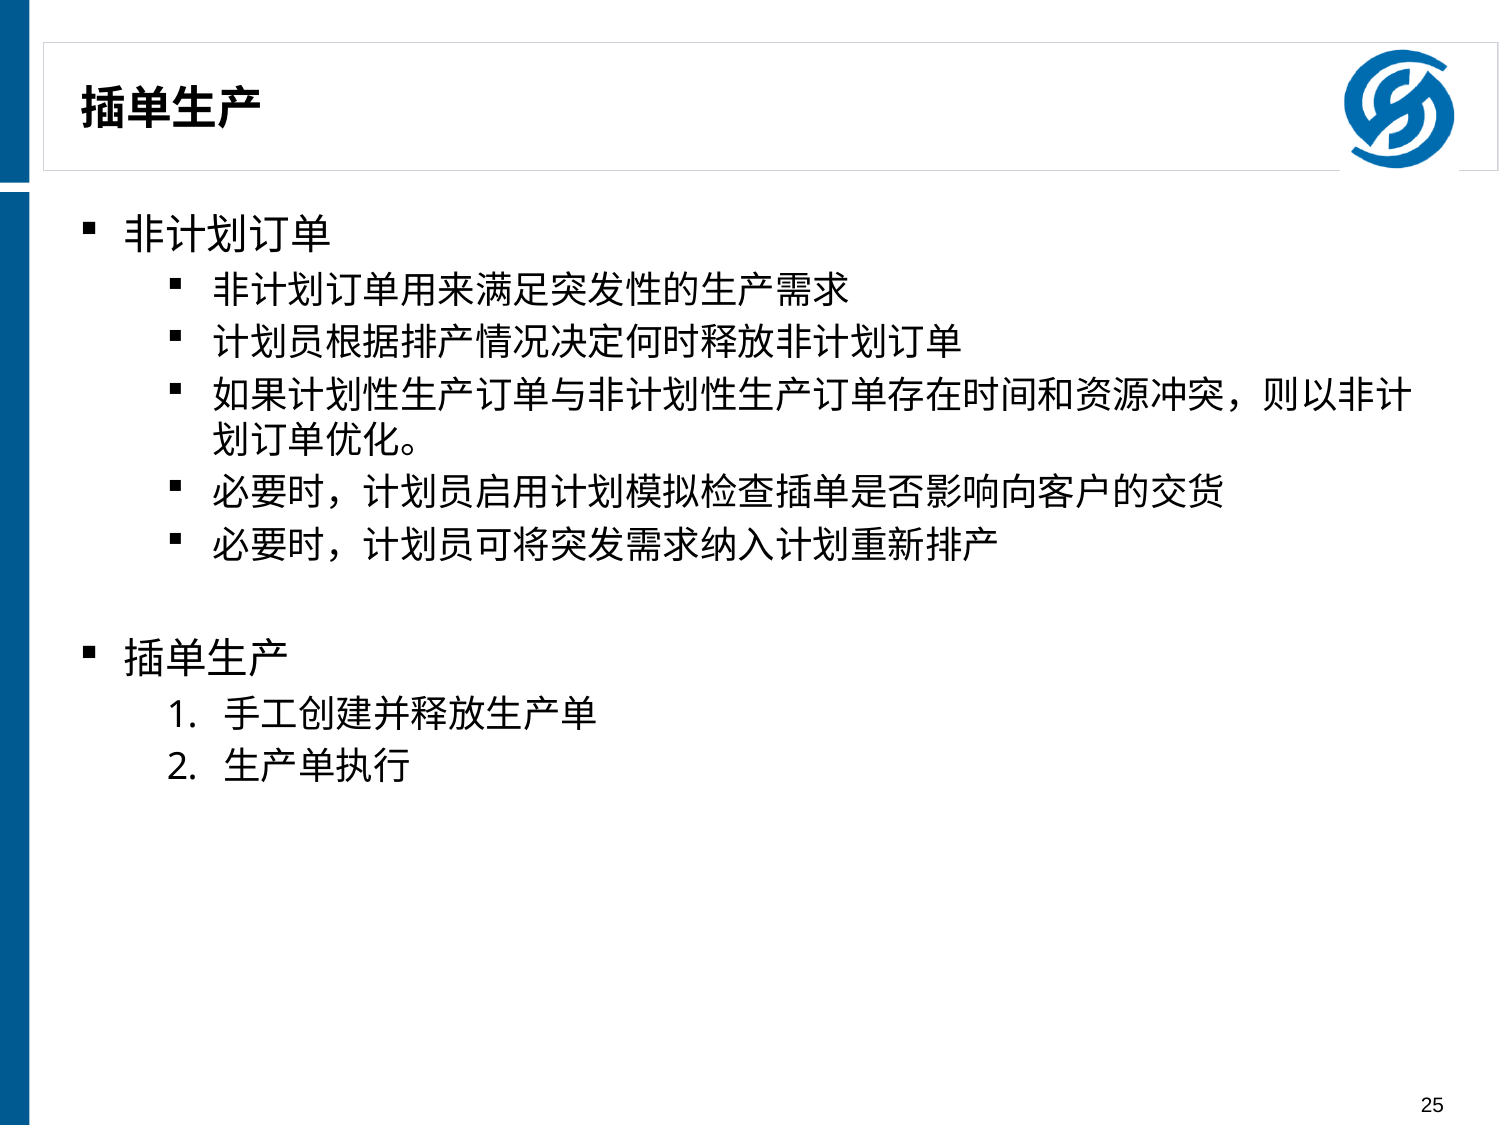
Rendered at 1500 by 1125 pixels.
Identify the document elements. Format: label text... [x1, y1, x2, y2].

picture [1340, 47, 1459, 171]
title 插单生产 [65, 46, 1011, 166]
slide_number 25 [1317, 1089, 1460, 1118]
list 非计划订单 非计划订单用来满足突发性的生产需求 计划员根据排产情况决定何时释放非计划订单 如果计划性生产订单与非计划性生产订单存在时间和资源冲突，则以非计划订单优化。 必要时，计划员启用计划模拟检查插单是否影响向客户的交货 必要时，计划员可将突发需求纳入计划重新排产 插单生产 手工创建并释放生产单 生产单执行 [64, 207, 1460, 1059]
